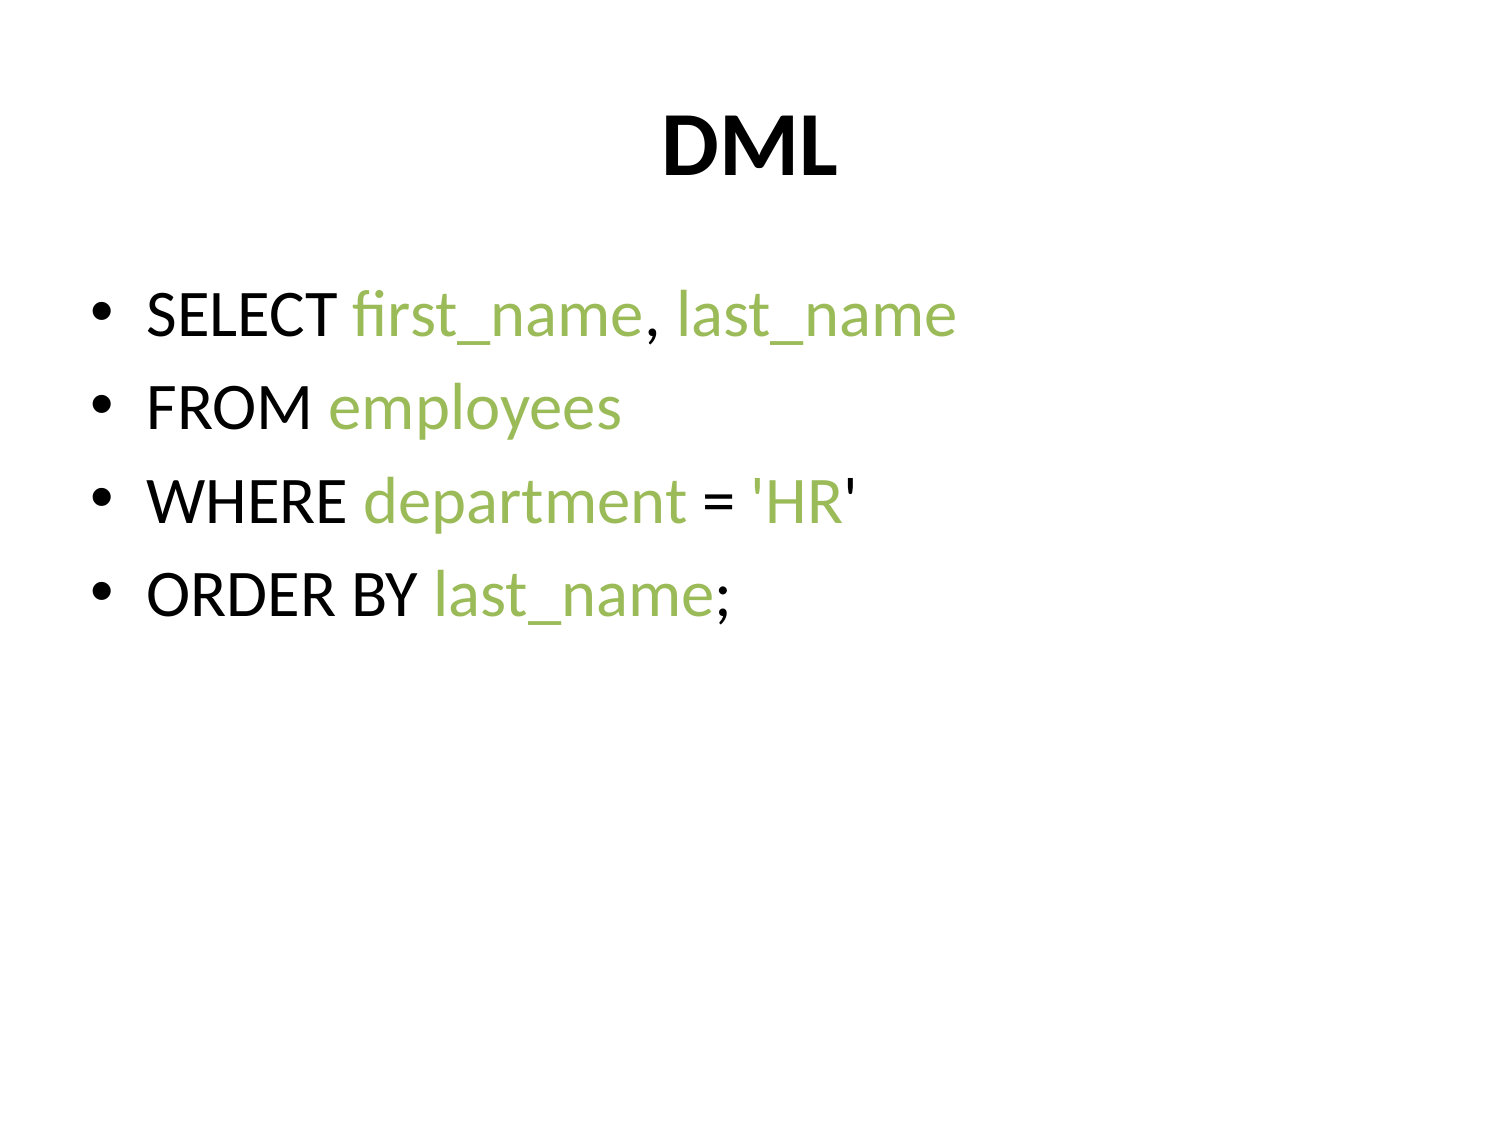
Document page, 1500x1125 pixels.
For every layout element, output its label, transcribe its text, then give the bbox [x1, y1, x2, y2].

title DML [75, 45, 1425, 233]
list SELECT first_name, last_name FROM employees WHERE department = 'HR' ORDER BY last_name; [75, 262, 1425, 1005]
